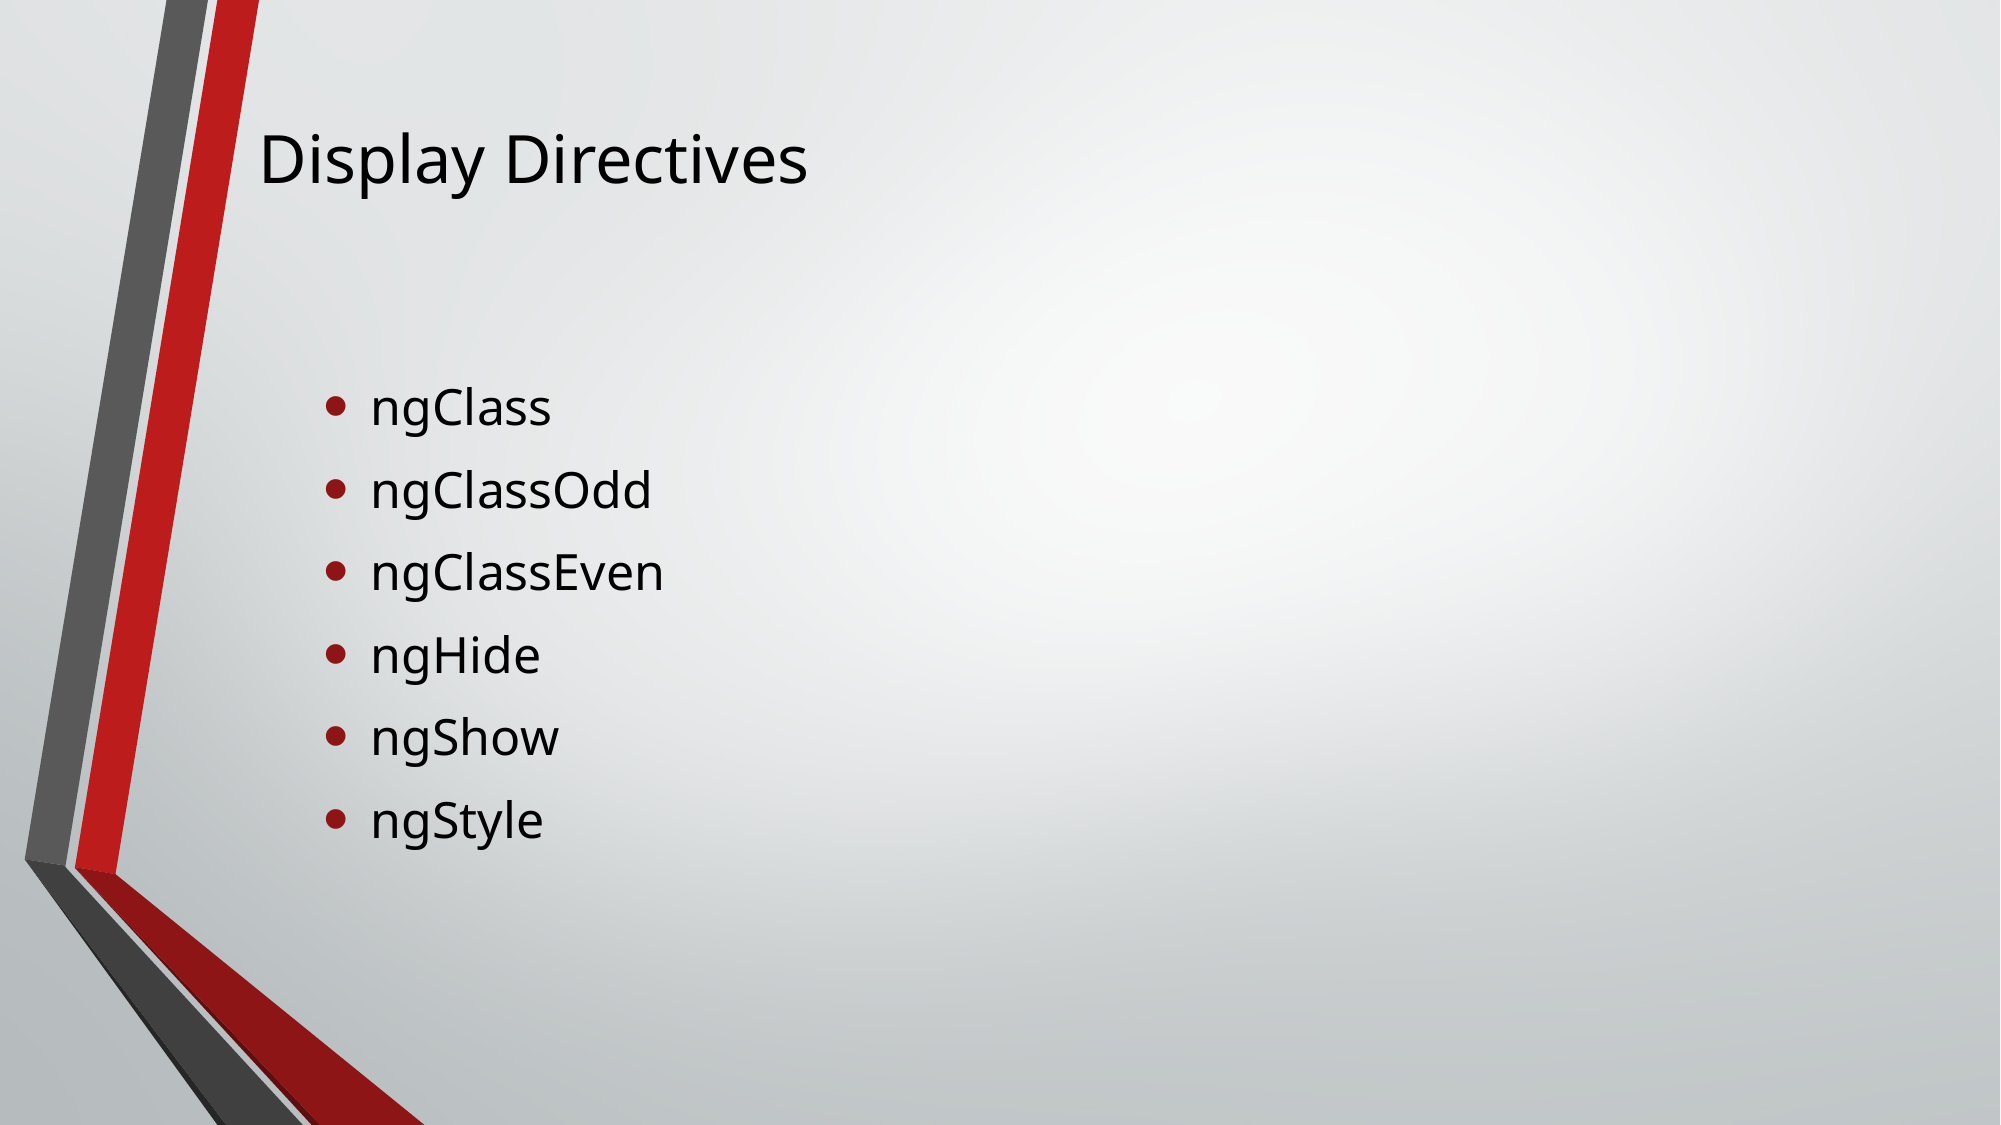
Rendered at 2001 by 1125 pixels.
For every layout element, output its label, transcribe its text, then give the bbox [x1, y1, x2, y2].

list ngClass ngClassOdd ngClassEven ngHide ngShow ngStyle [308, 247, 891, 977]
text_box [961, 244, 1544, 974]
title Display Directives [243, 112, 1887, 202]
